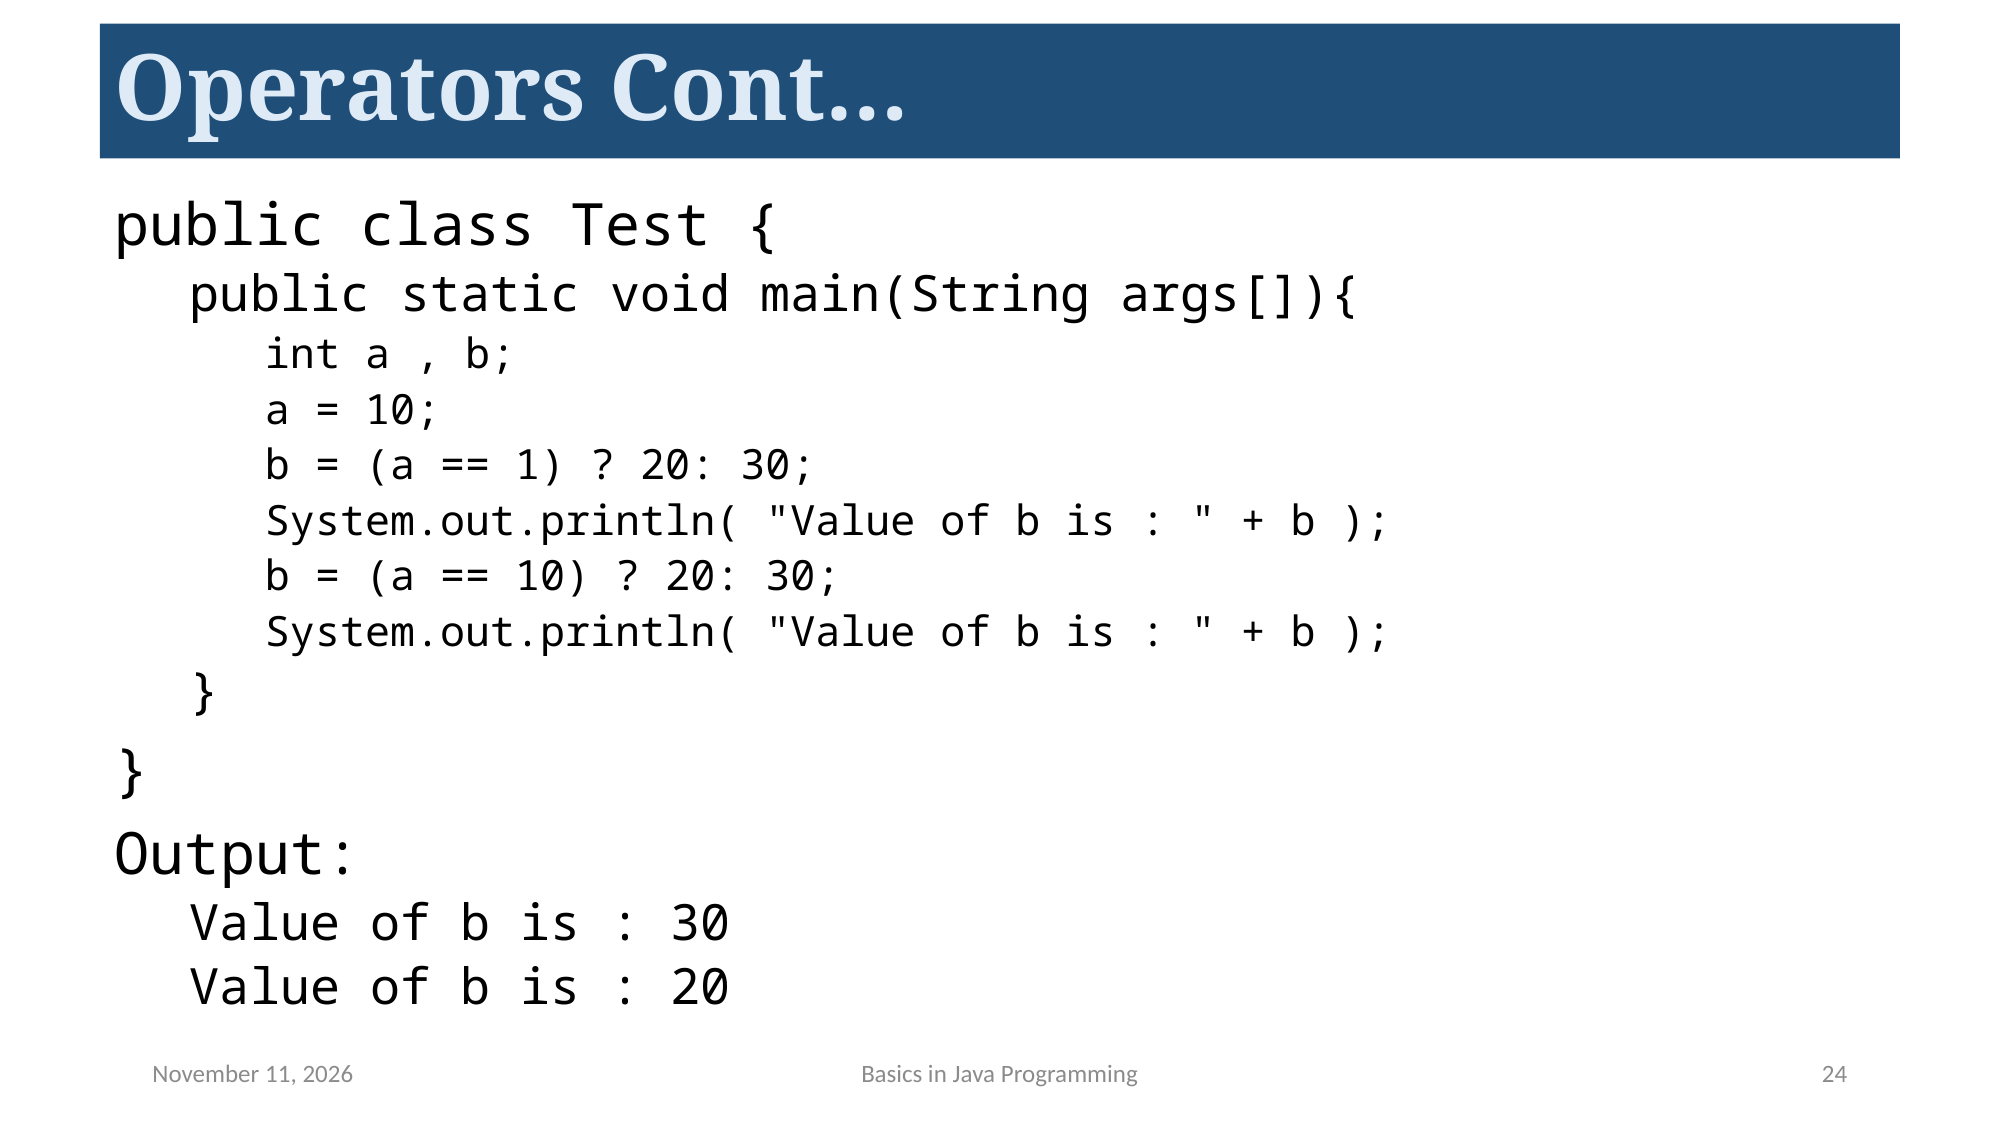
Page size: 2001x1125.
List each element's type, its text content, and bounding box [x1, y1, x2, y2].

list public class Test { public static void main(String args[]){ int a , b; a = 10; b = (a == 1) ? 20: 30; System.out.println( "Value of b is : " + b ); b = (a == 10) ? 20: 30; System.out.println( "Value of b is : " + b ); } } Output: Value of b is : 30 Value of b is : 20 [99, 187, 1900, 1073]
title Operators Cont… [99, 23, 1900, 159]
slide_number 24 [1412, 1042, 1863, 1103]
footer Basics in Java Programming [662, 1042, 1338, 1103]
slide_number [137, 1042, 588, 1103]
